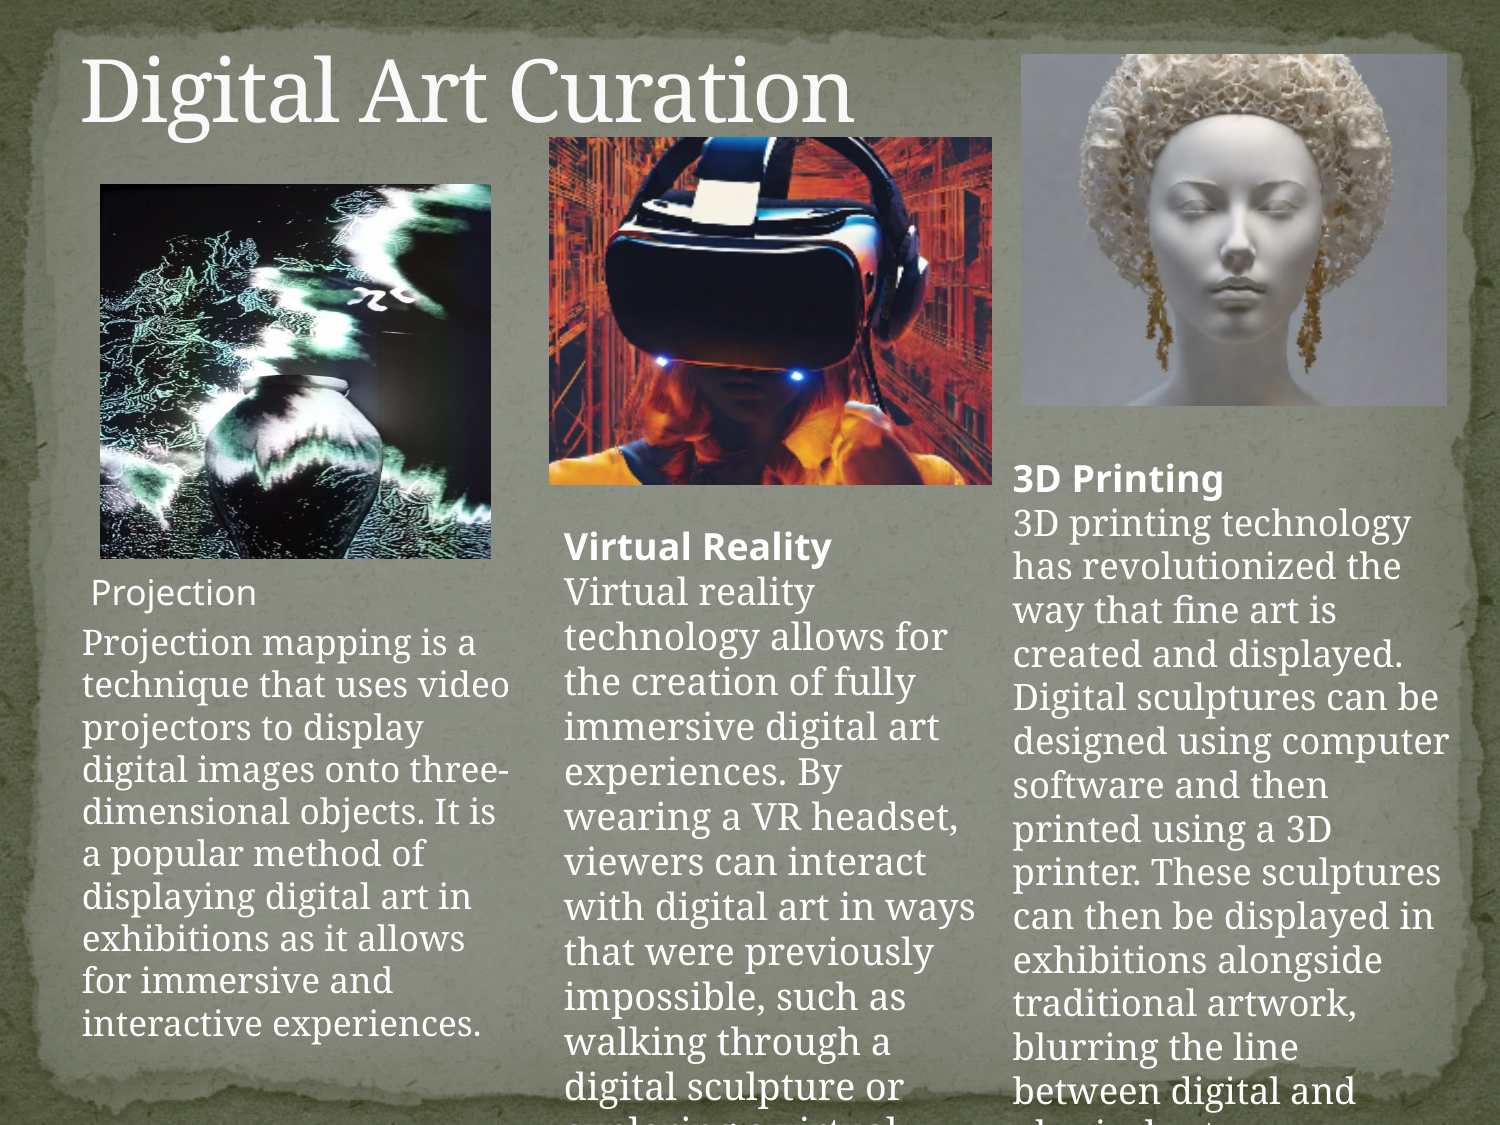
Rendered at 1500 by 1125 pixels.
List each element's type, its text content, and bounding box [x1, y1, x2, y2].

text_box 3D Printing 3D printing technology has revolutionized the way that fine art is created and displayed. Digital sculptures can be designed using computer software and then printed using a 3D printer. These sculptures can then be displayed in exhibitions alongside traditional artwork, blurring the line between digital and physical art. [998, 447, 1471, 1125]
list Projection Projection mapping is a technique that uses video projectors to display digital images onto three-dimensional objects. It is a popular method of displaying digital art in exhibitions as it allows for immersive and interactive experiences. [29, 562, 526, 1087]
picture [1021, 54, 1447, 406]
title Digital Art Curation [64, 0, 941, 148]
picture [549, 137, 992, 485]
picture [100, 184, 491, 559]
text_box Virtual Reality Virtual reality technology allows for the creation of fully immersive digital art experiences. By wearing a VR headset, viewers can interact with digital art in ways that were previously impossible, such as walking through a digital sculpture or exploring a virtual environment. [549, 515, 998, 1125]
